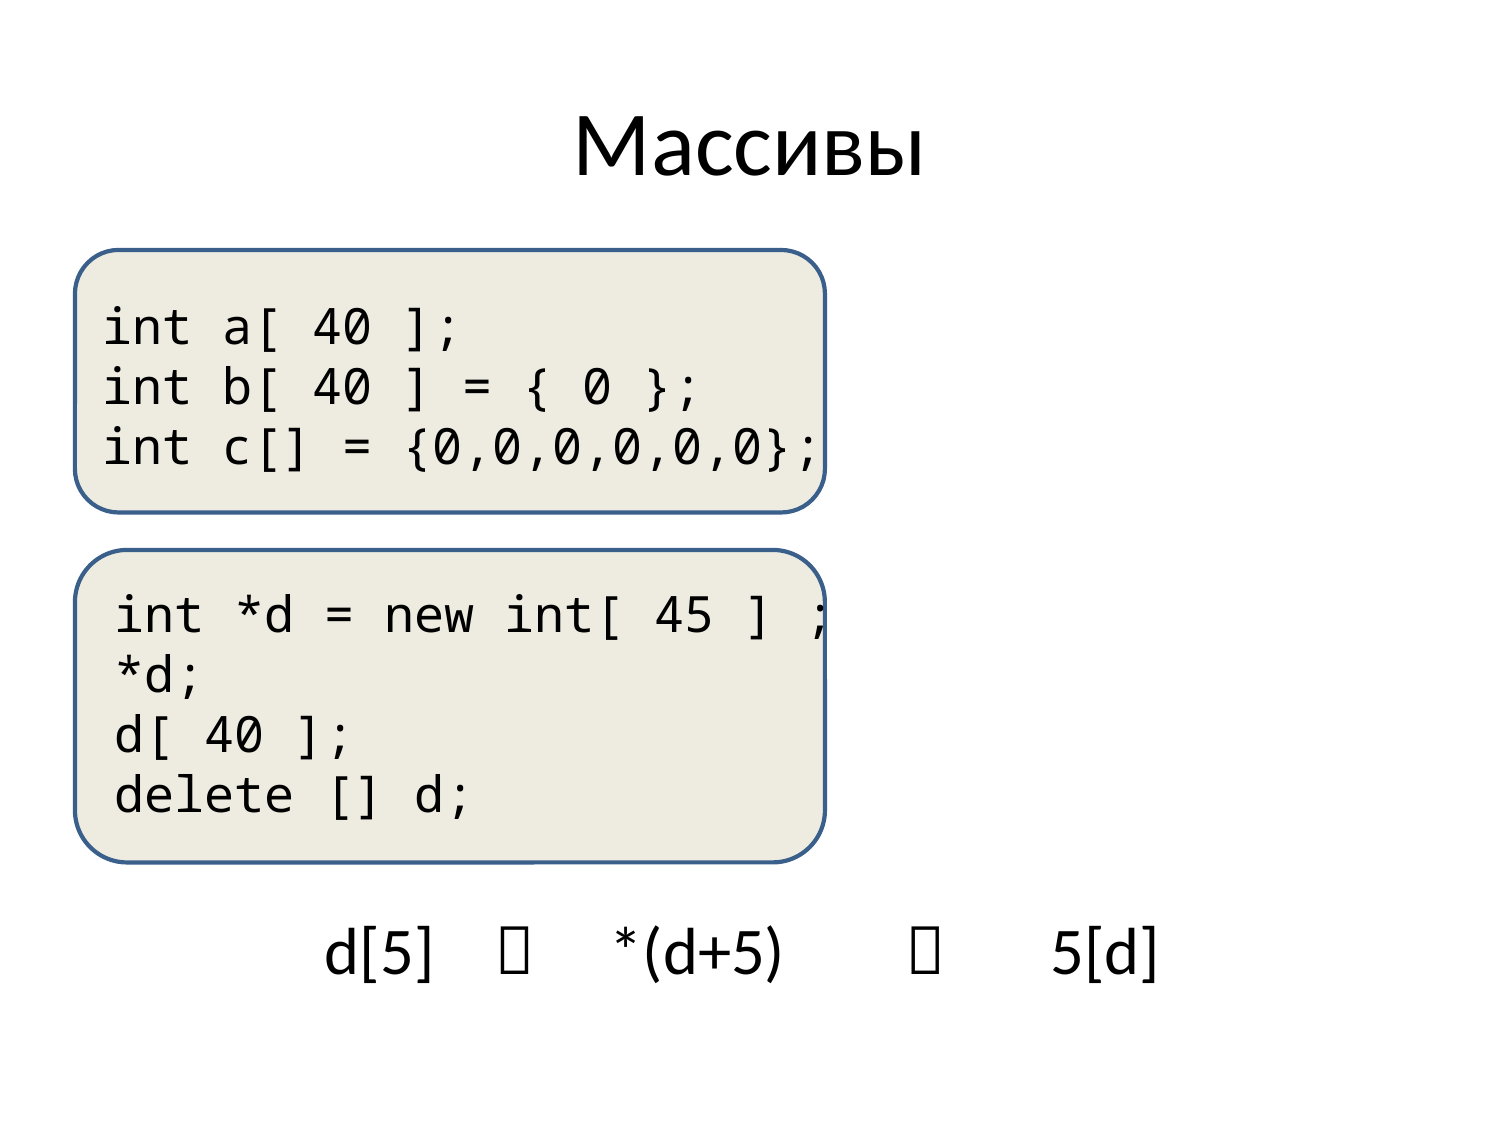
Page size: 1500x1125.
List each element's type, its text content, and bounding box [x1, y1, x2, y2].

title Массивы [75, 45, 1425, 233]
text_box int a[ 40 ]; int b[ 40 ] = { 0 }; int c[] = {0,0,0,0,0,0}; [87, 287, 838, 483]
list d[5]  *(d+5)  5[d] [75, 900, 1425, 1005]
text_box [72, 247, 827, 515]
text_box int *d = new int[ 45 ] ; *d; d[ 40 ]; delete [] d; [99, 574, 850, 830]
text_box [72, 547, 824, 865]
